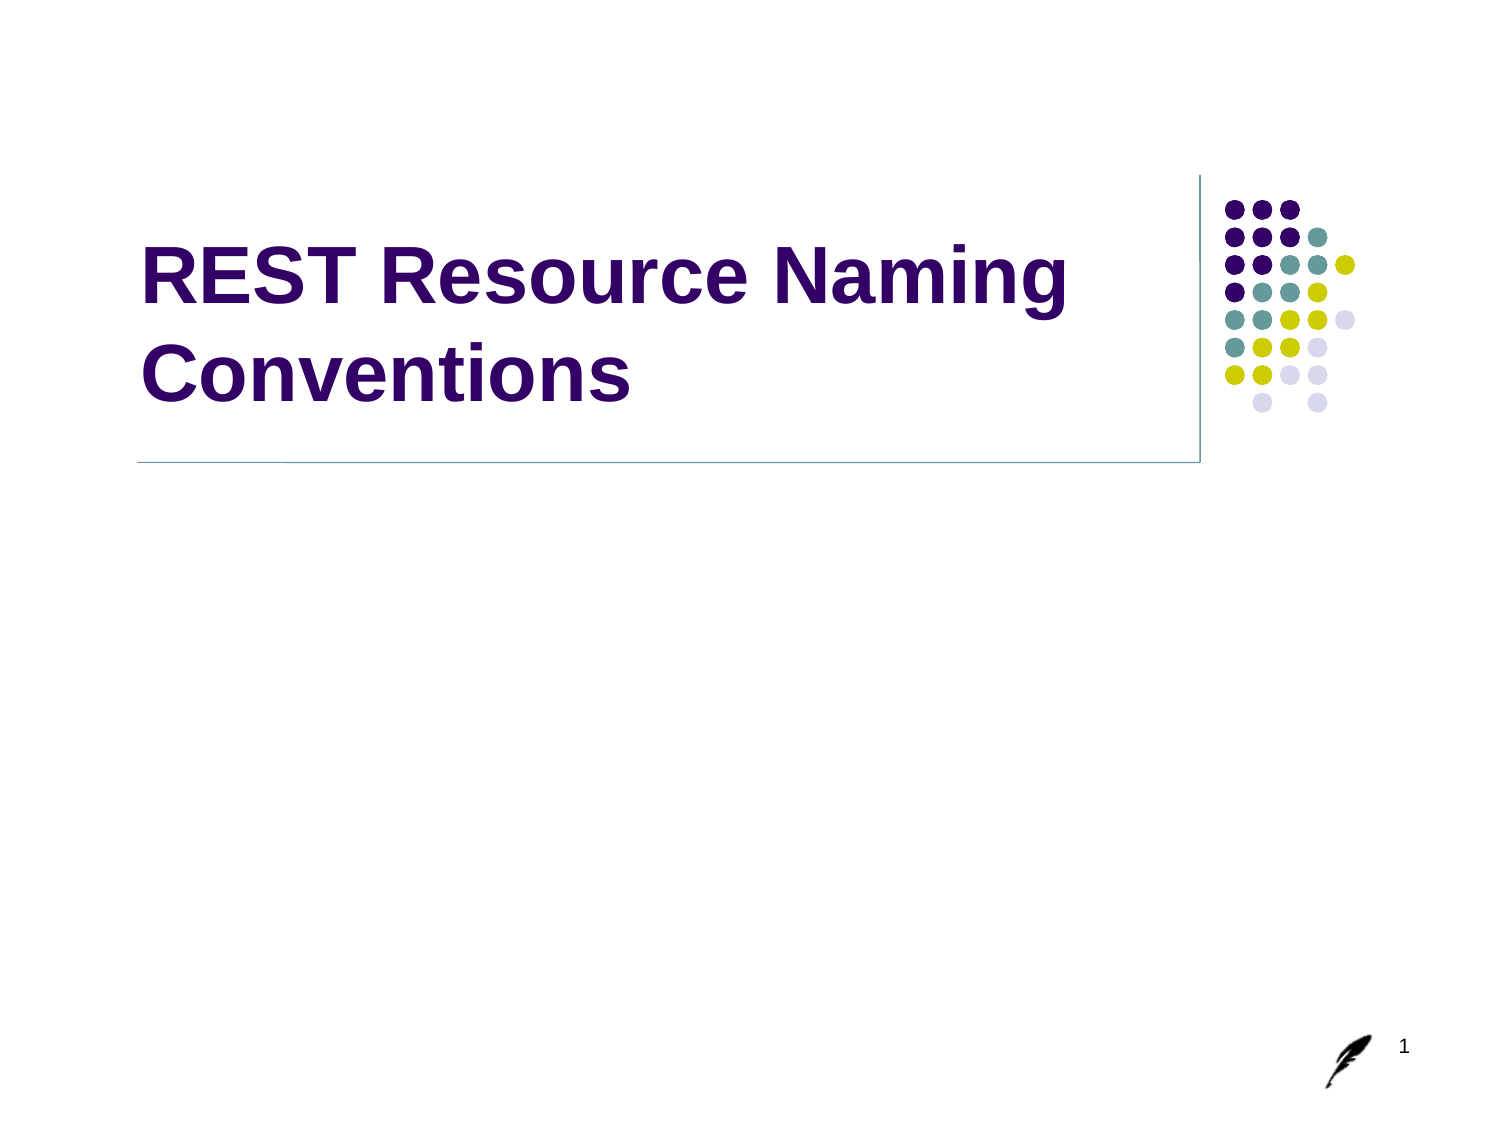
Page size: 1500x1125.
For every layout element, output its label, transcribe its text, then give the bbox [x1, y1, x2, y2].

slide_number 1 [1074, 1025, 1425, 1100]
title REST Resource Naming Conventions [125, 75, 1174, 425]
